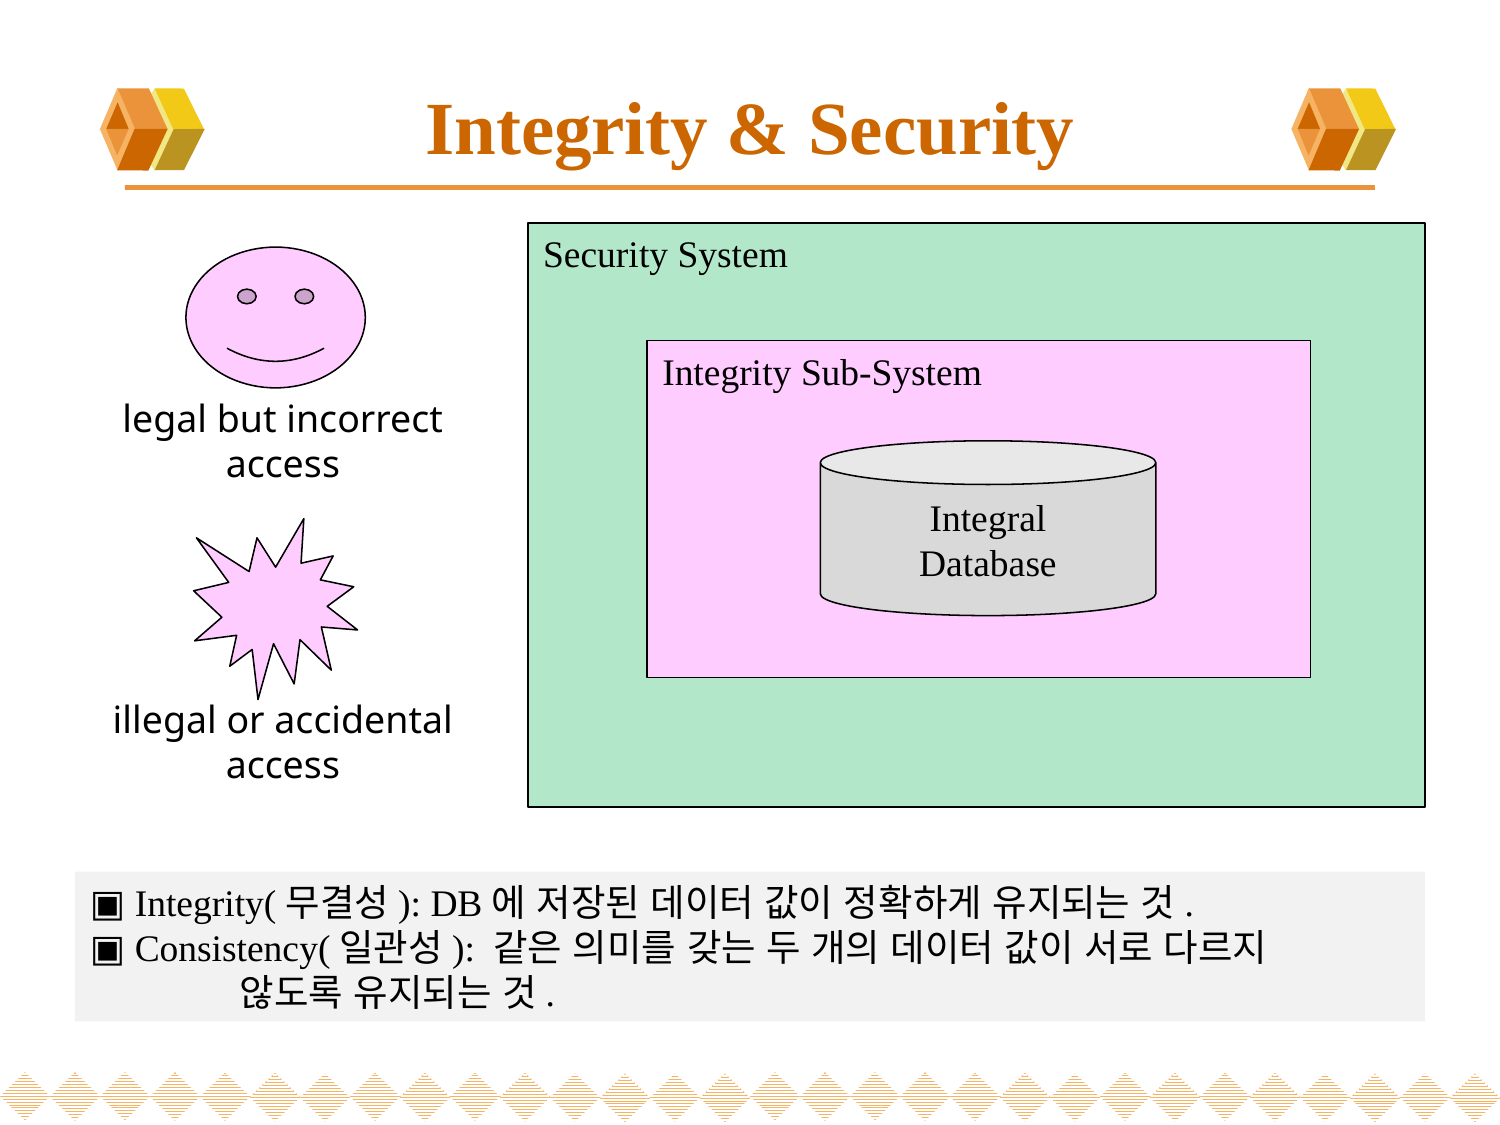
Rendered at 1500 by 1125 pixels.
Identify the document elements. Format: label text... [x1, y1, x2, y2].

text_box ▣ Integrity(무결성): DB에 저장된 데이터 값이 정확하게 유지되는 것. ▣ Consistency(일관성): 같은 의미를 갖는 두 개의 데이터 값이 서로 다르지 않도록 유지되는 것. [74, 871, 1425, 1022]
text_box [527, 222, 1426, 808]
text_box illegal or accidental access [82, 688, 484, 793]
title Integrity & Security [75, 67, 1425, 182]
text_box legal but incorrect access [82, 387, 484, 493]
text_box [193, 518, 358, 688]
text_box [185, 247, 366, 387]
